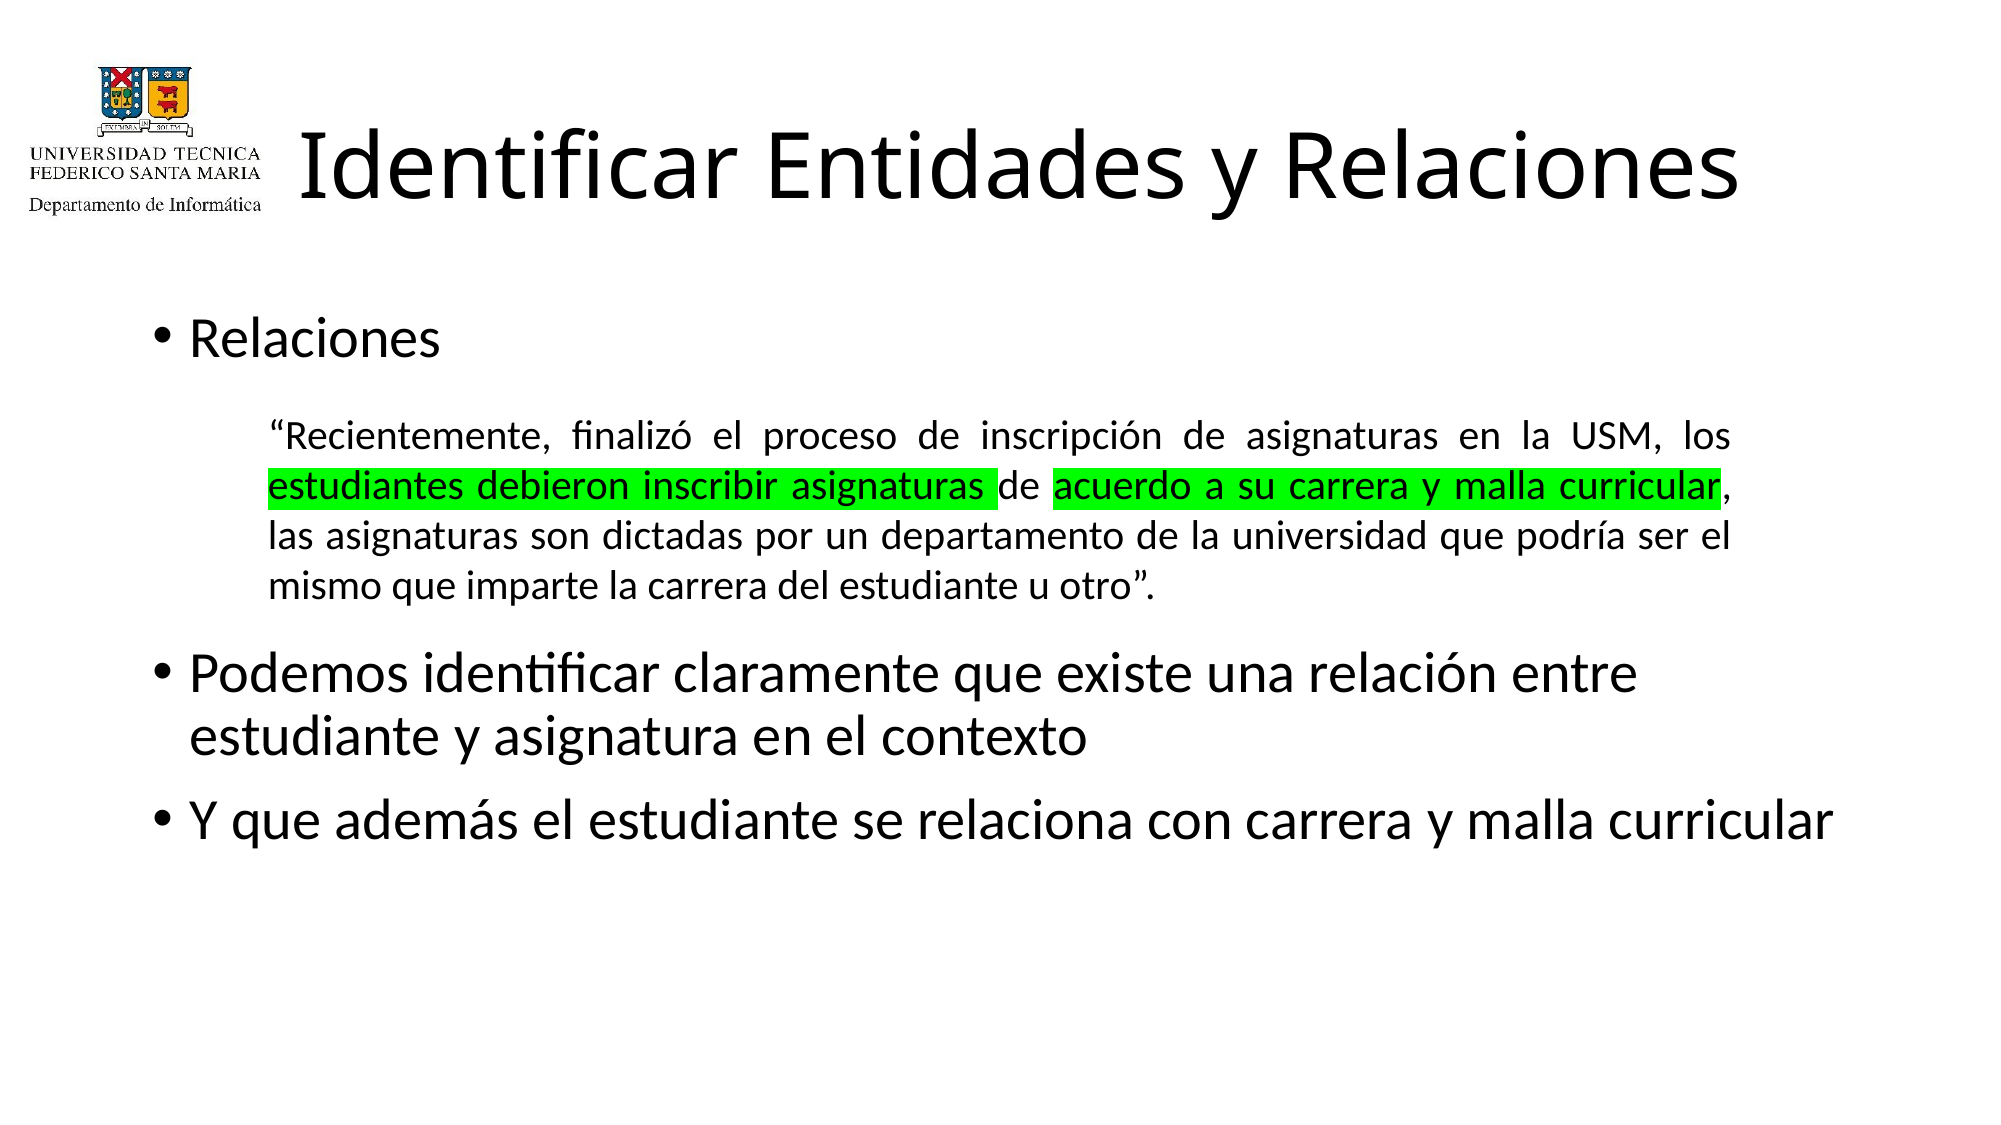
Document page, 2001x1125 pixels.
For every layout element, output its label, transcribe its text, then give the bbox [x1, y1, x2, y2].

picture [0, 0, 290, 290]
text_box “Recientemente, finalizó el proceso de inscripción de asignaturas en la USM, los estudiantes debieron inscribir asignaturas de acuerdo a su carrera y malla curricular, las asignaturas son dictadas por un departamento de la universidad que podría ser el mismo que imparte la carrera del estudiante u otro”. [253, 400, 1747, 615]
title Identificar Entidades y Relaciones [283, 59, 1863, 278]
list Relaciones Podemos identificar claramente que existe una relación entre estudiante y asignatura en el contexto Y que además el estudiante se relaciona con carrera y malla curricular [137, 299, 1863, 1014]
